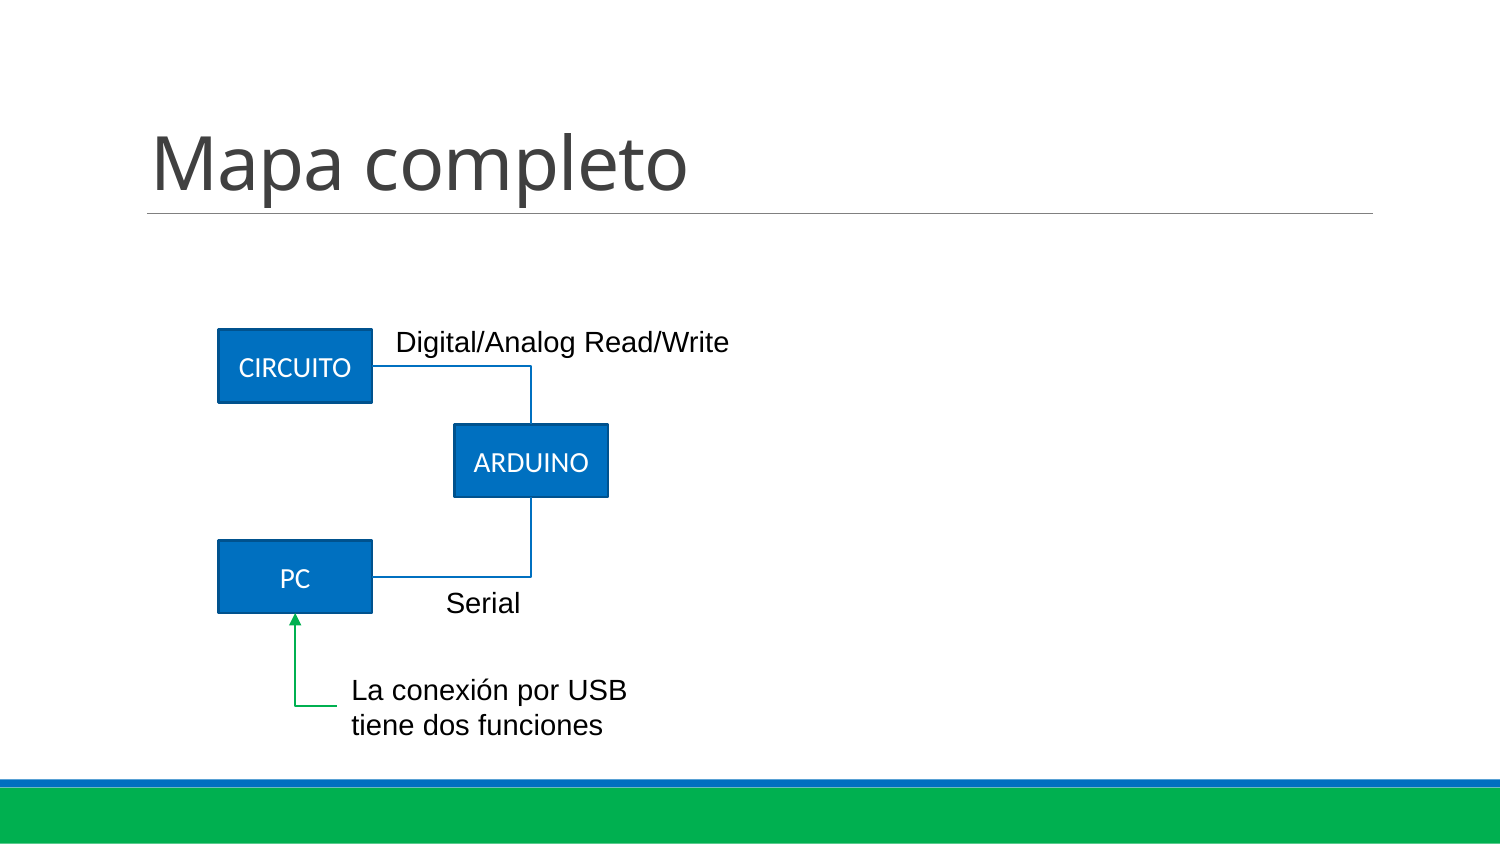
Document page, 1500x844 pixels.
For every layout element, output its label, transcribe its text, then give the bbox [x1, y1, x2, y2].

title Mapa completo [135, 35, 1373, 214]
text_box ARDUINO [453, 423, 609, 498]
text_box Serial [430, 576, 561, 627]
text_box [411, 456, 493, 618]
text_box La conexión por USB tiene dos funciones [336, 663, 691, 749]
text_box CIRCUITO [217, 328, 373, 404]
text_box Digital/Analog Read/Write [380, 315, 759, 366]
text_box PC [217, 539, 373, 614]
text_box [371, 365, 532, 425]
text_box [294, 612, 337, 708]
